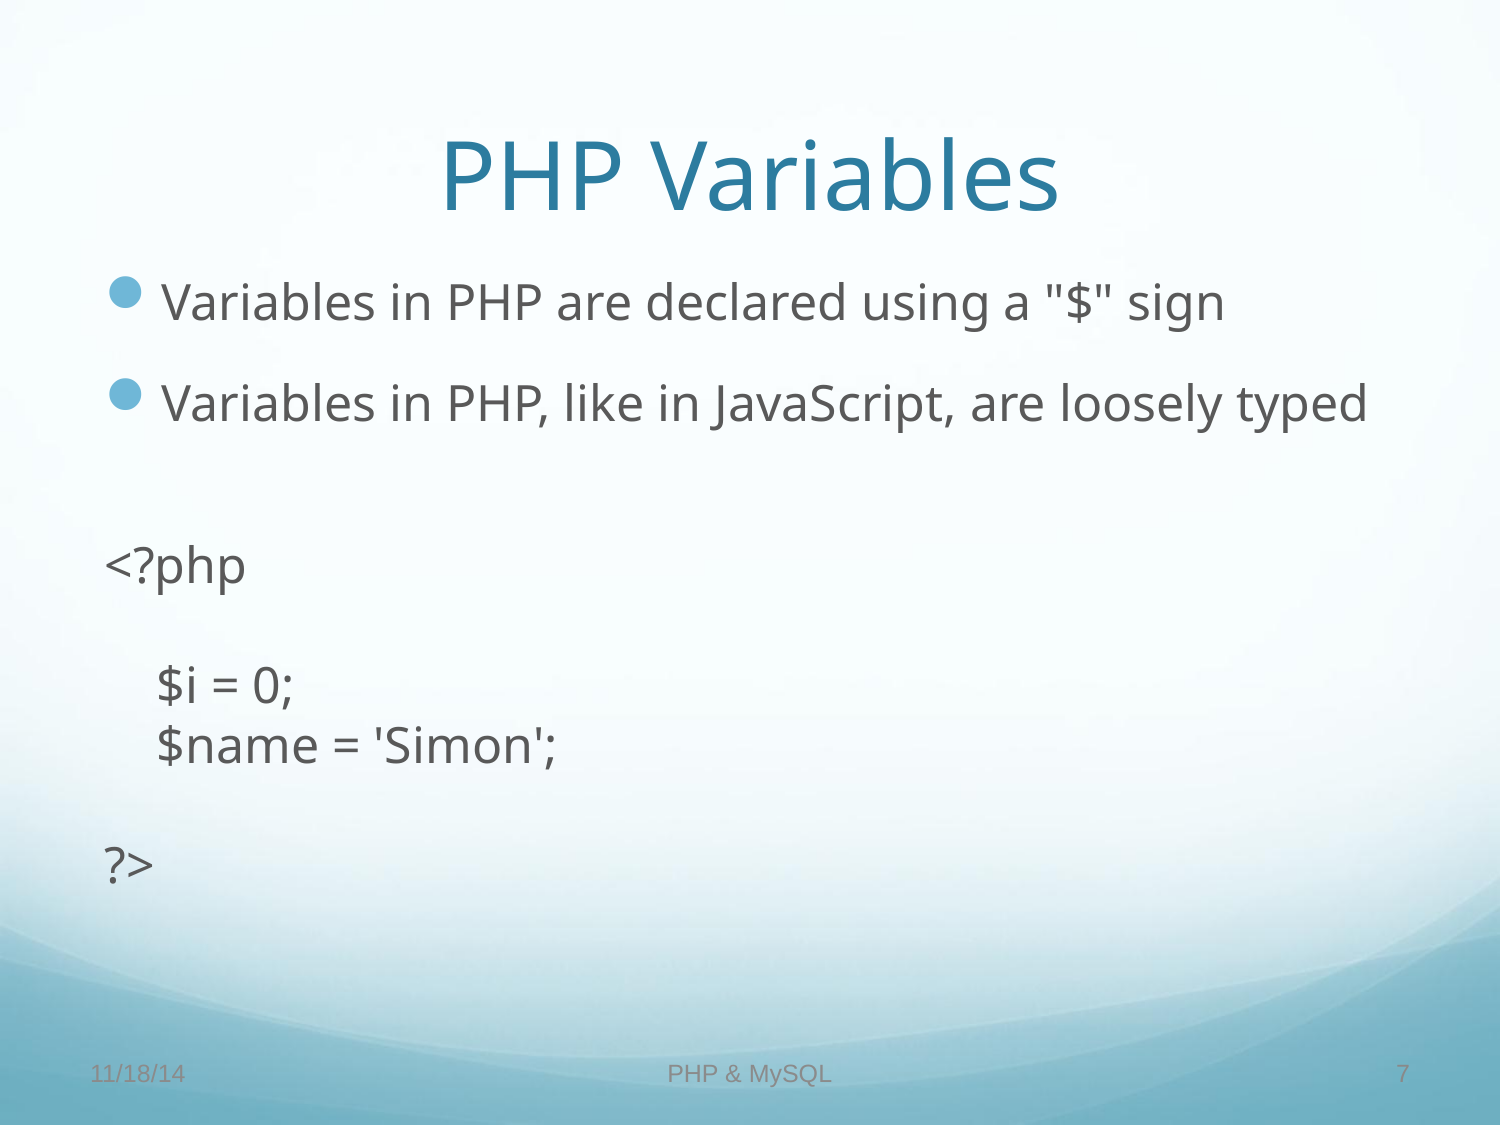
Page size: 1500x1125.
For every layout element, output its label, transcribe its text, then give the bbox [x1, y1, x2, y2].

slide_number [75, 1042, 425, 1103]
text_box Variables in PHP are declared using a "$" sign Variables in PHP, like in JavaScript, are loosely typed <?php $i = 0; $name = 'Simon'; ?> [90, 262, 1410, 975]
picture [0, 0, 1500, 1125]
text_box PHP Variables [90, 17, 1410, 237]
slide_number 7 [1074, 1042, 1425, 1103]
footer PHP & MySQL [512, 1042, 988, 1103]
